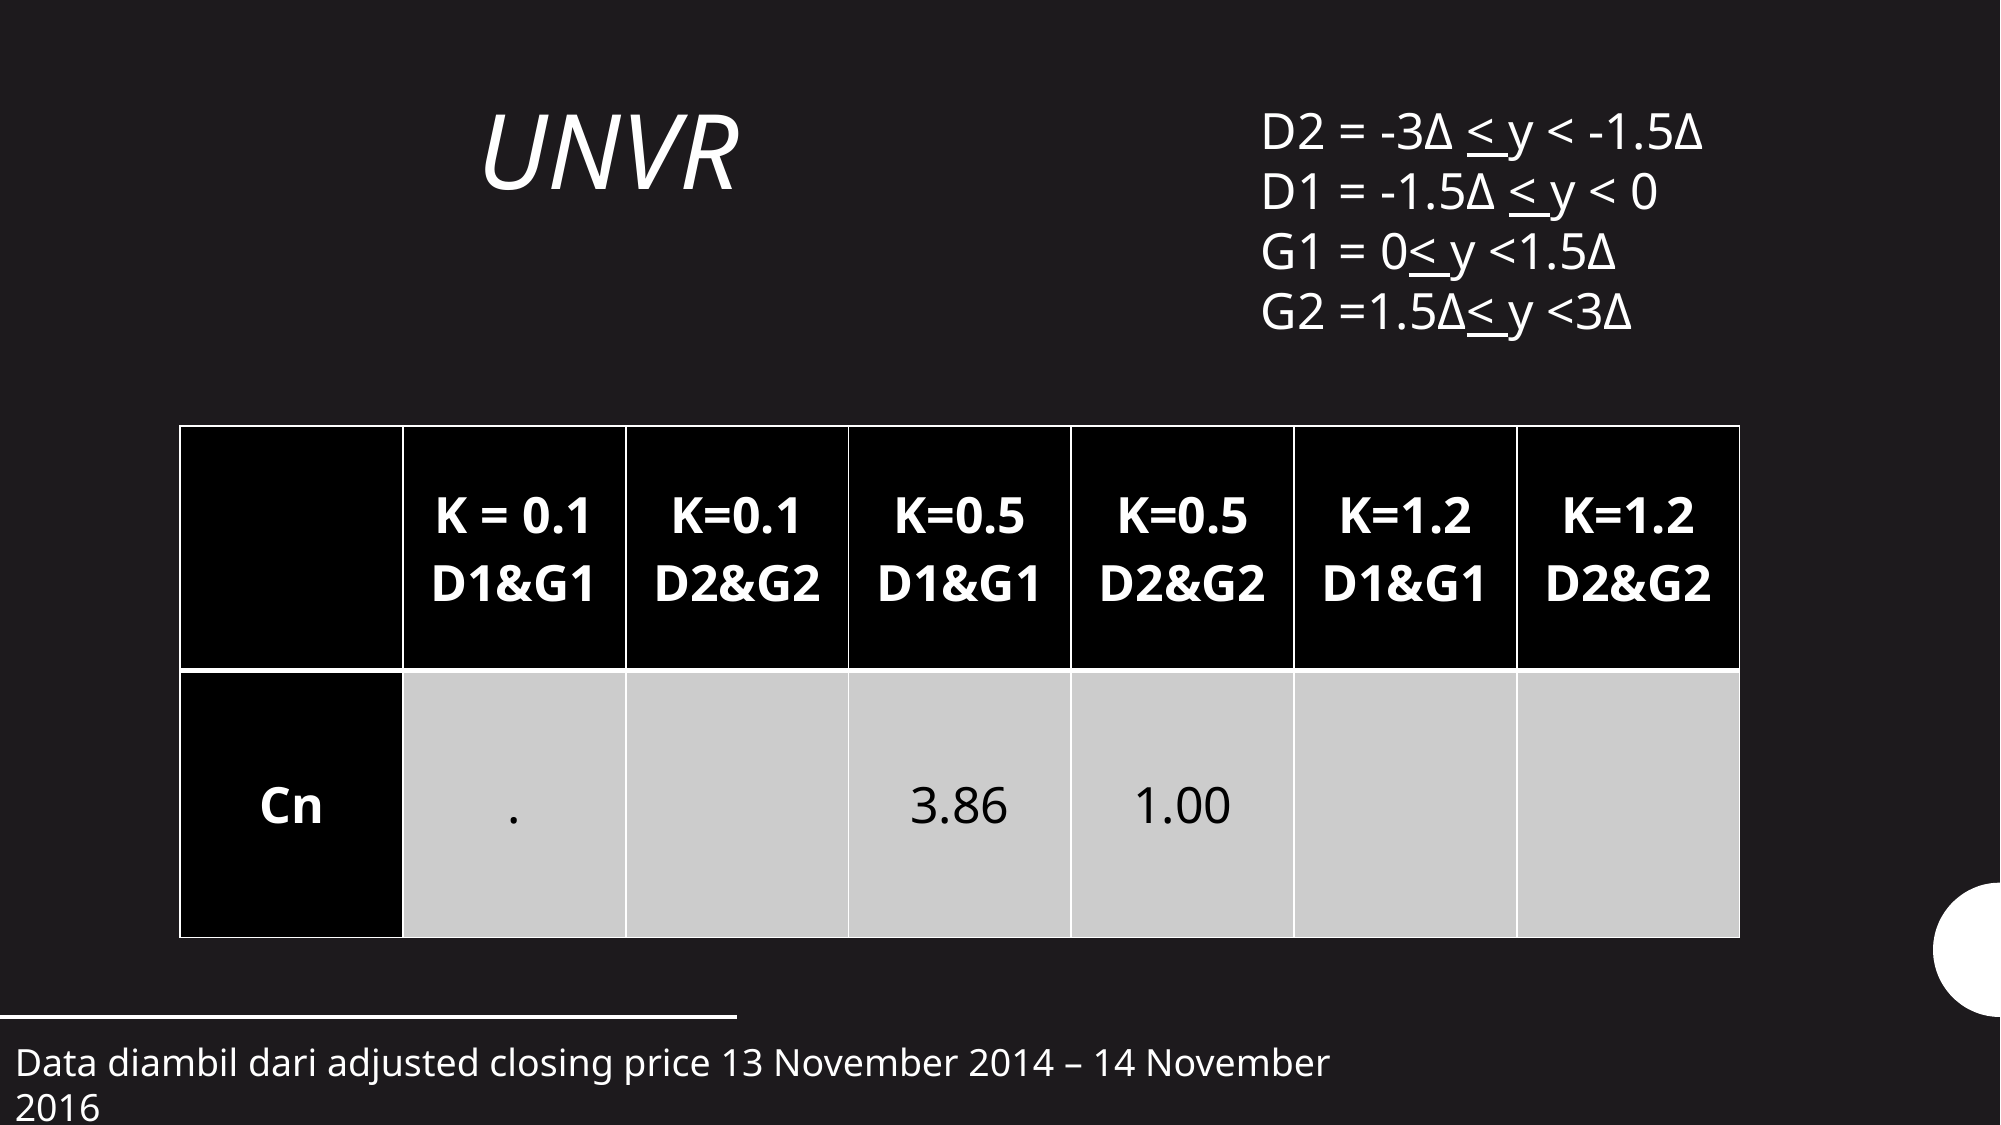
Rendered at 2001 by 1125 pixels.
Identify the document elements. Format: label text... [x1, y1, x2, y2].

table_cell [1518, 673, 1739, 937]
table_header K=1.2 D2&G2 [1518, 427, 1739, 668]
table_header K=0.5 D1&G1 [849, 427, 1070, 668]
table_cell 1.00 [1072, 673, 1293, 937]
table_header K=1.2 D1&G1 [1295, 427, 1516, 668]
table_header K=0.1 D2&G2 [627, 427, 848, 668]
table_header K=0.5 D2&G2 [1072, 427, 1293, 668]
table_cell [627, 673, 848, 937]
table_header K = 0.1 D1&G1 [404, 427, 625, 668]
table_header [181, 427, 402, 668]
table_cell [1295, 673, 1516, 937]
text_box D2 = -3Δ < y < -1.5Δ D1 = -1.5Δ < y < 0 G1 = 0< y <1.5Δ G2 =1.5Δ< y <3Δ [1246, 91, 1740, 347]
table_cell . [404, 673, 625, 937]
table_cell 3.86 [849, 673, 1070, 937]
table_cell Cn [181, 673, 402, 937]
text_box Data diambil dari adjusted closing price 13 November 2014 – 14 November 2016 [0, 1031, 1388, 1125]
title UNVR [125, 91, 754, 329]
